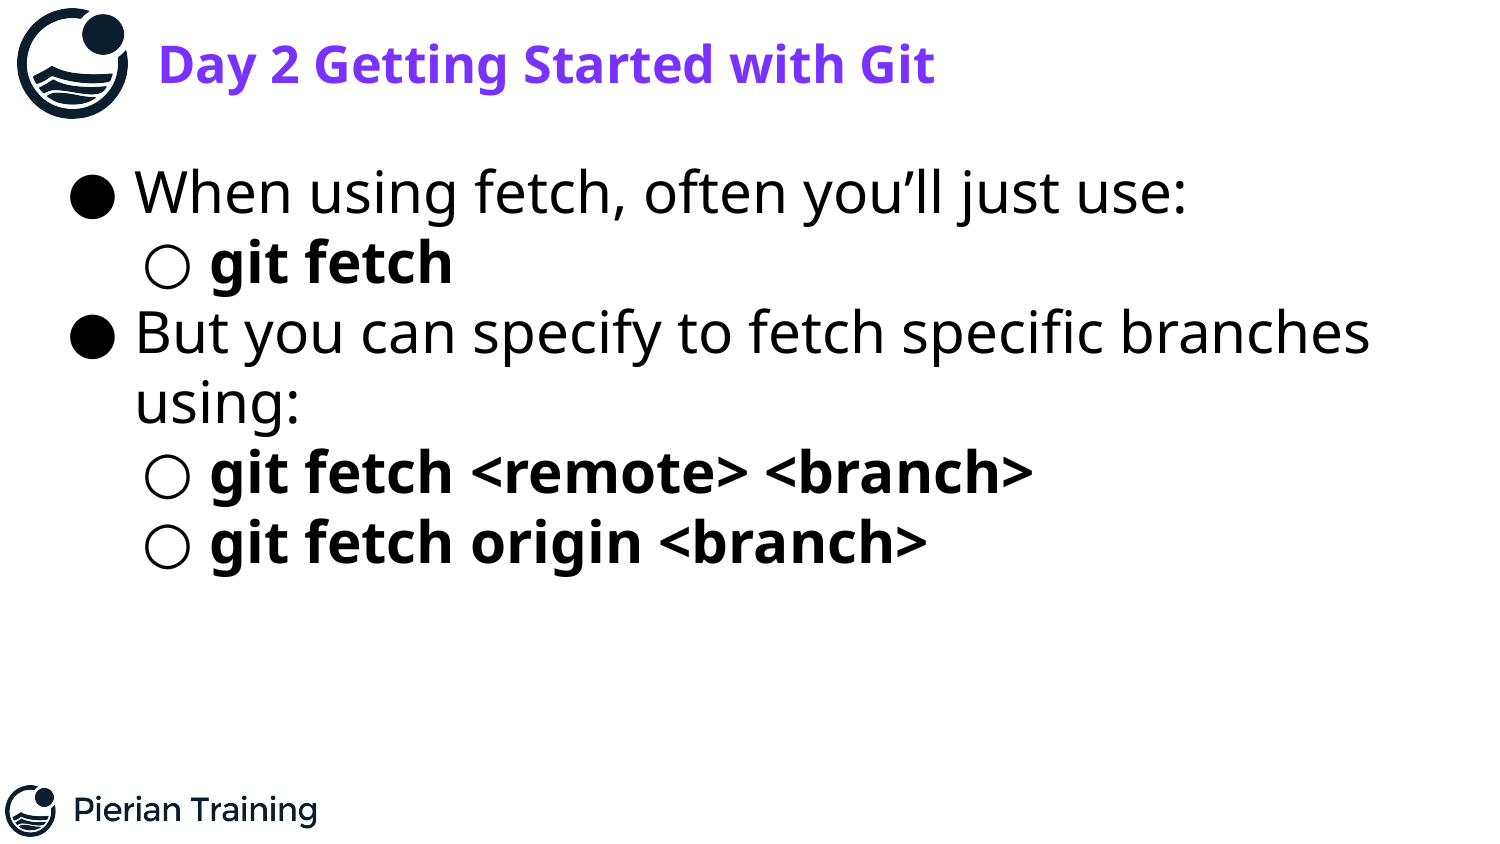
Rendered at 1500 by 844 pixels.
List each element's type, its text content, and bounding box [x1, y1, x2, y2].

text_box Day 2 Getting Started with Git [142, 16, 1239, 110]
text_box When using fetch, often you’ll just use: git fetch But you can specify to fetch specific branches using: git fetch <remote> <branch> git fetch origin <branch> [44, 140, 1432, 591]
picture [4, 785, 318, 837]
picture [16, 8, 128, 120]
